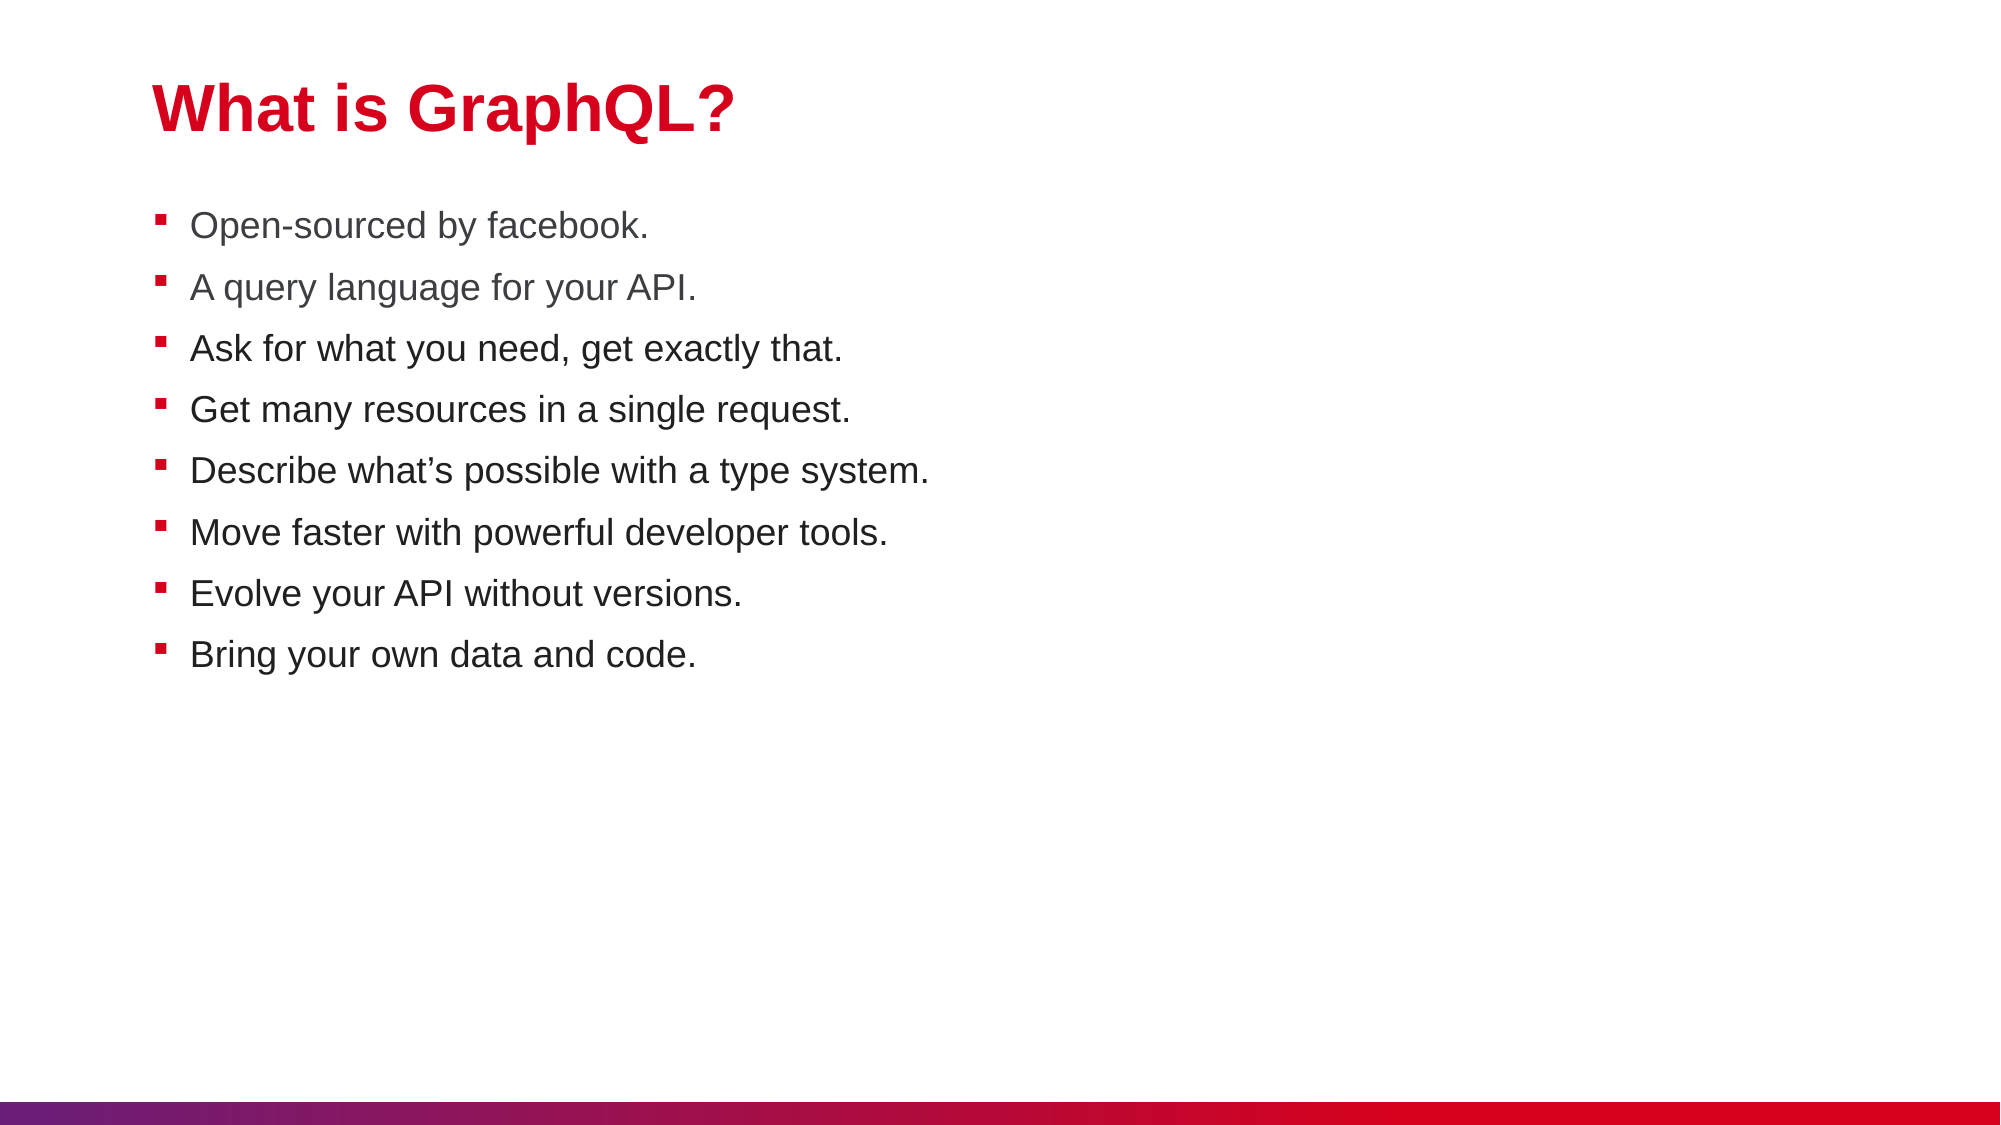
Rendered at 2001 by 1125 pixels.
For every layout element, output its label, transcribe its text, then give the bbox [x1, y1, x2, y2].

title What is GraphQL? [137, 66, 1826, 155]
list Open-sourced by facebook. A query language for your API. Ask for what you need, get exactly that. Get many resources in a single request. Describe what’s possible with a type system. Move faster with powerful developer tools. Evolve your API without versions. Bring your own data and code. [137, 198, 1826, 959]
